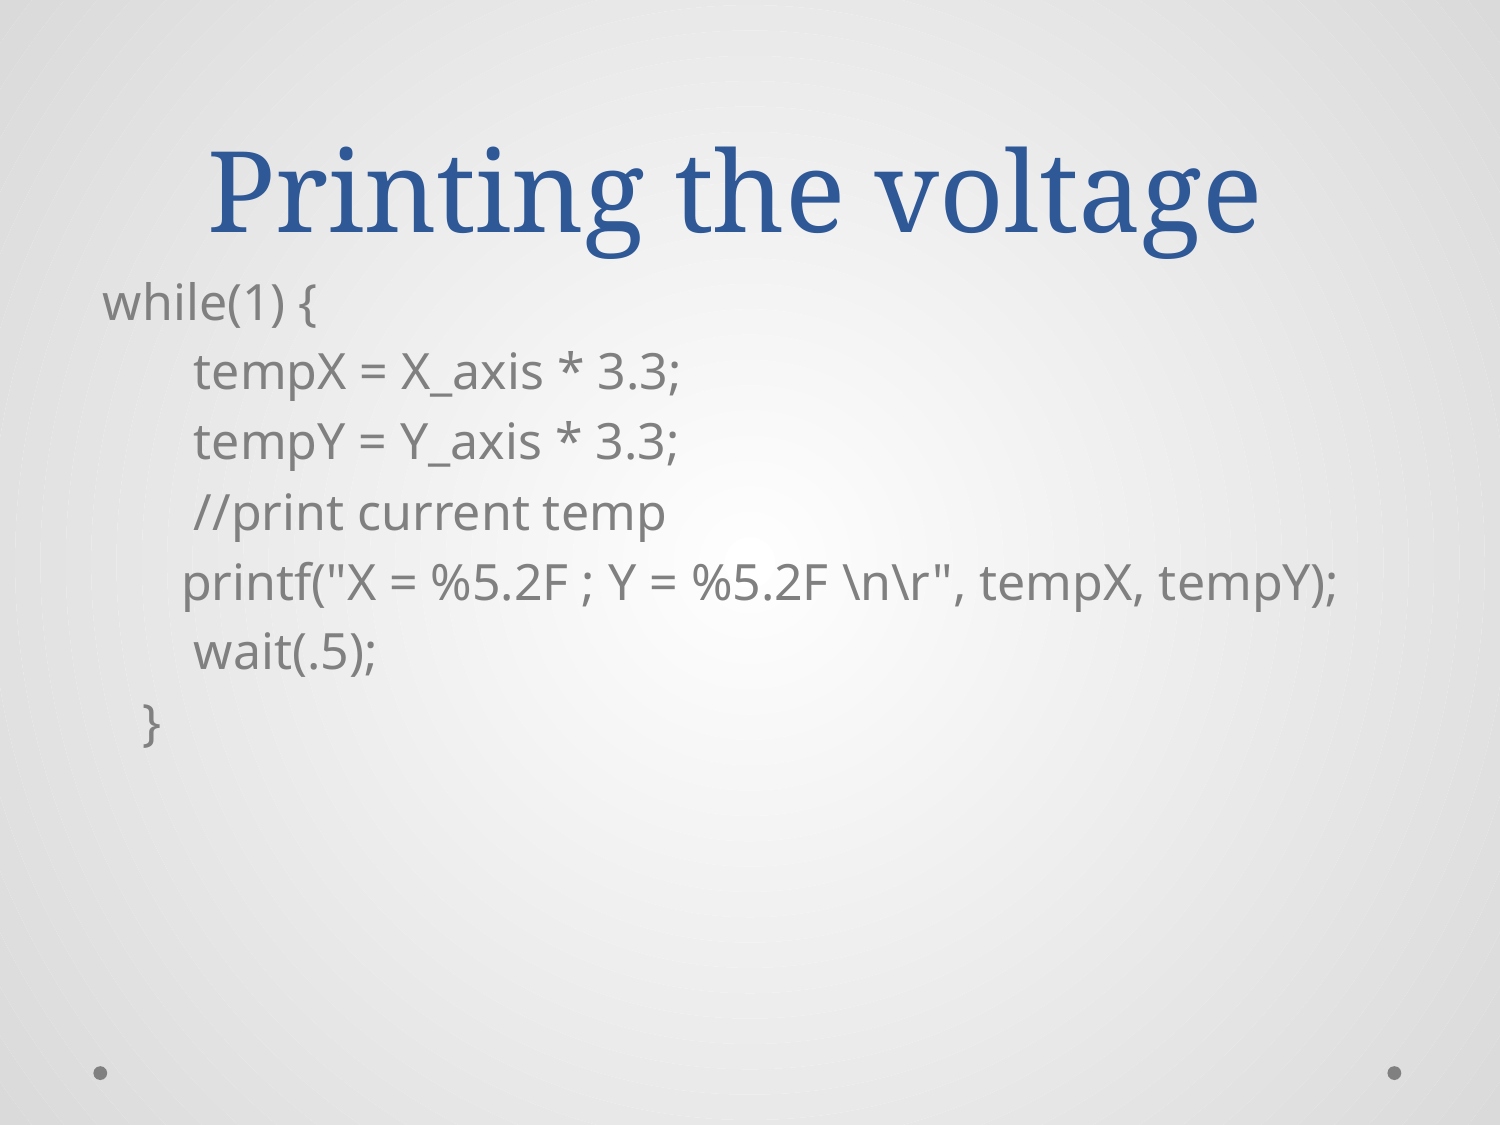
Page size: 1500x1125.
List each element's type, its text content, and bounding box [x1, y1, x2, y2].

list while(1) { tempX = X_axis * 3.3; tempY = Y_axis * 3.3; //print current temp printf("X = %5.2F ; Y = %5.2F \n\r", tempX, tempY); wait(.5); } [75, 262, 1425, 1005]
title Printing the voltage [75, 0, 1425, 262]
